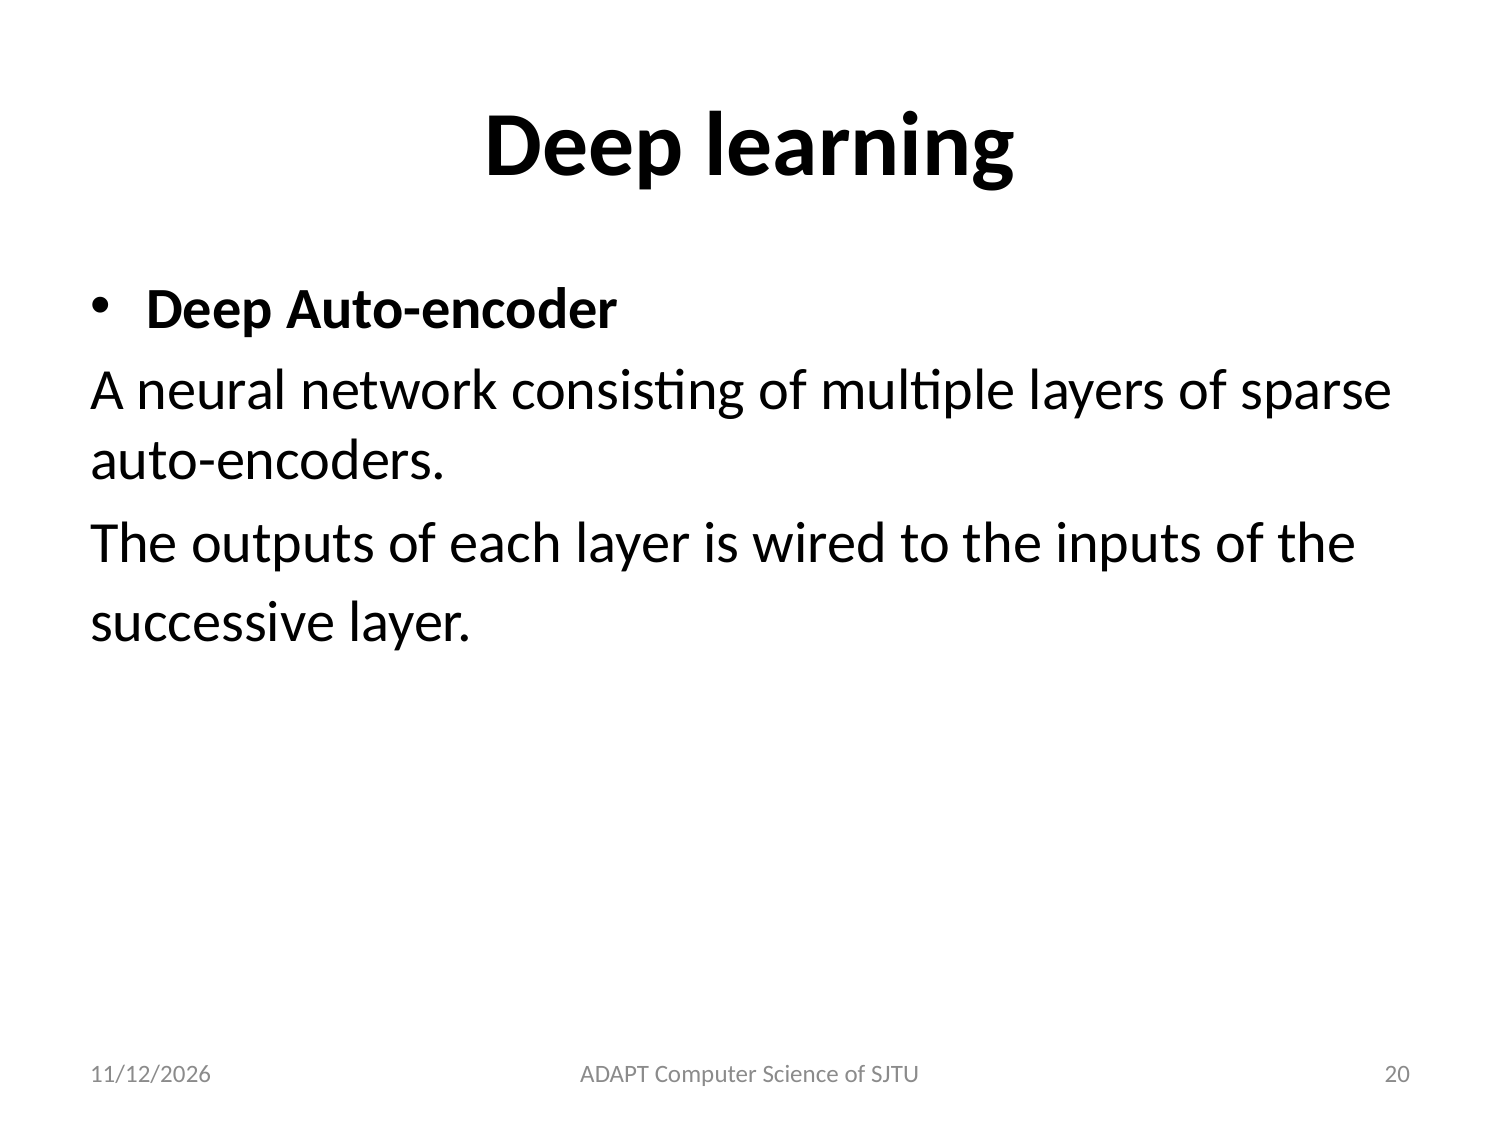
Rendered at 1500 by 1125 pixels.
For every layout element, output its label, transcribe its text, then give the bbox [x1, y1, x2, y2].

footer ADAPT Computer Science of SJTU [512, 1042, 988, 1103]
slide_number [75, 1042, 425, 1103]
list Deep Auto-encoder A neural network consisting of multiple layers of sparse auto-encoders. The outputs of each layer is wired to the inputs of the successive layer. [75, 262, 1425, 1005]
slide_number 20 [1074, 1042, 1425, 1103]
title Deep learning [75, 45, 1425, 233]
